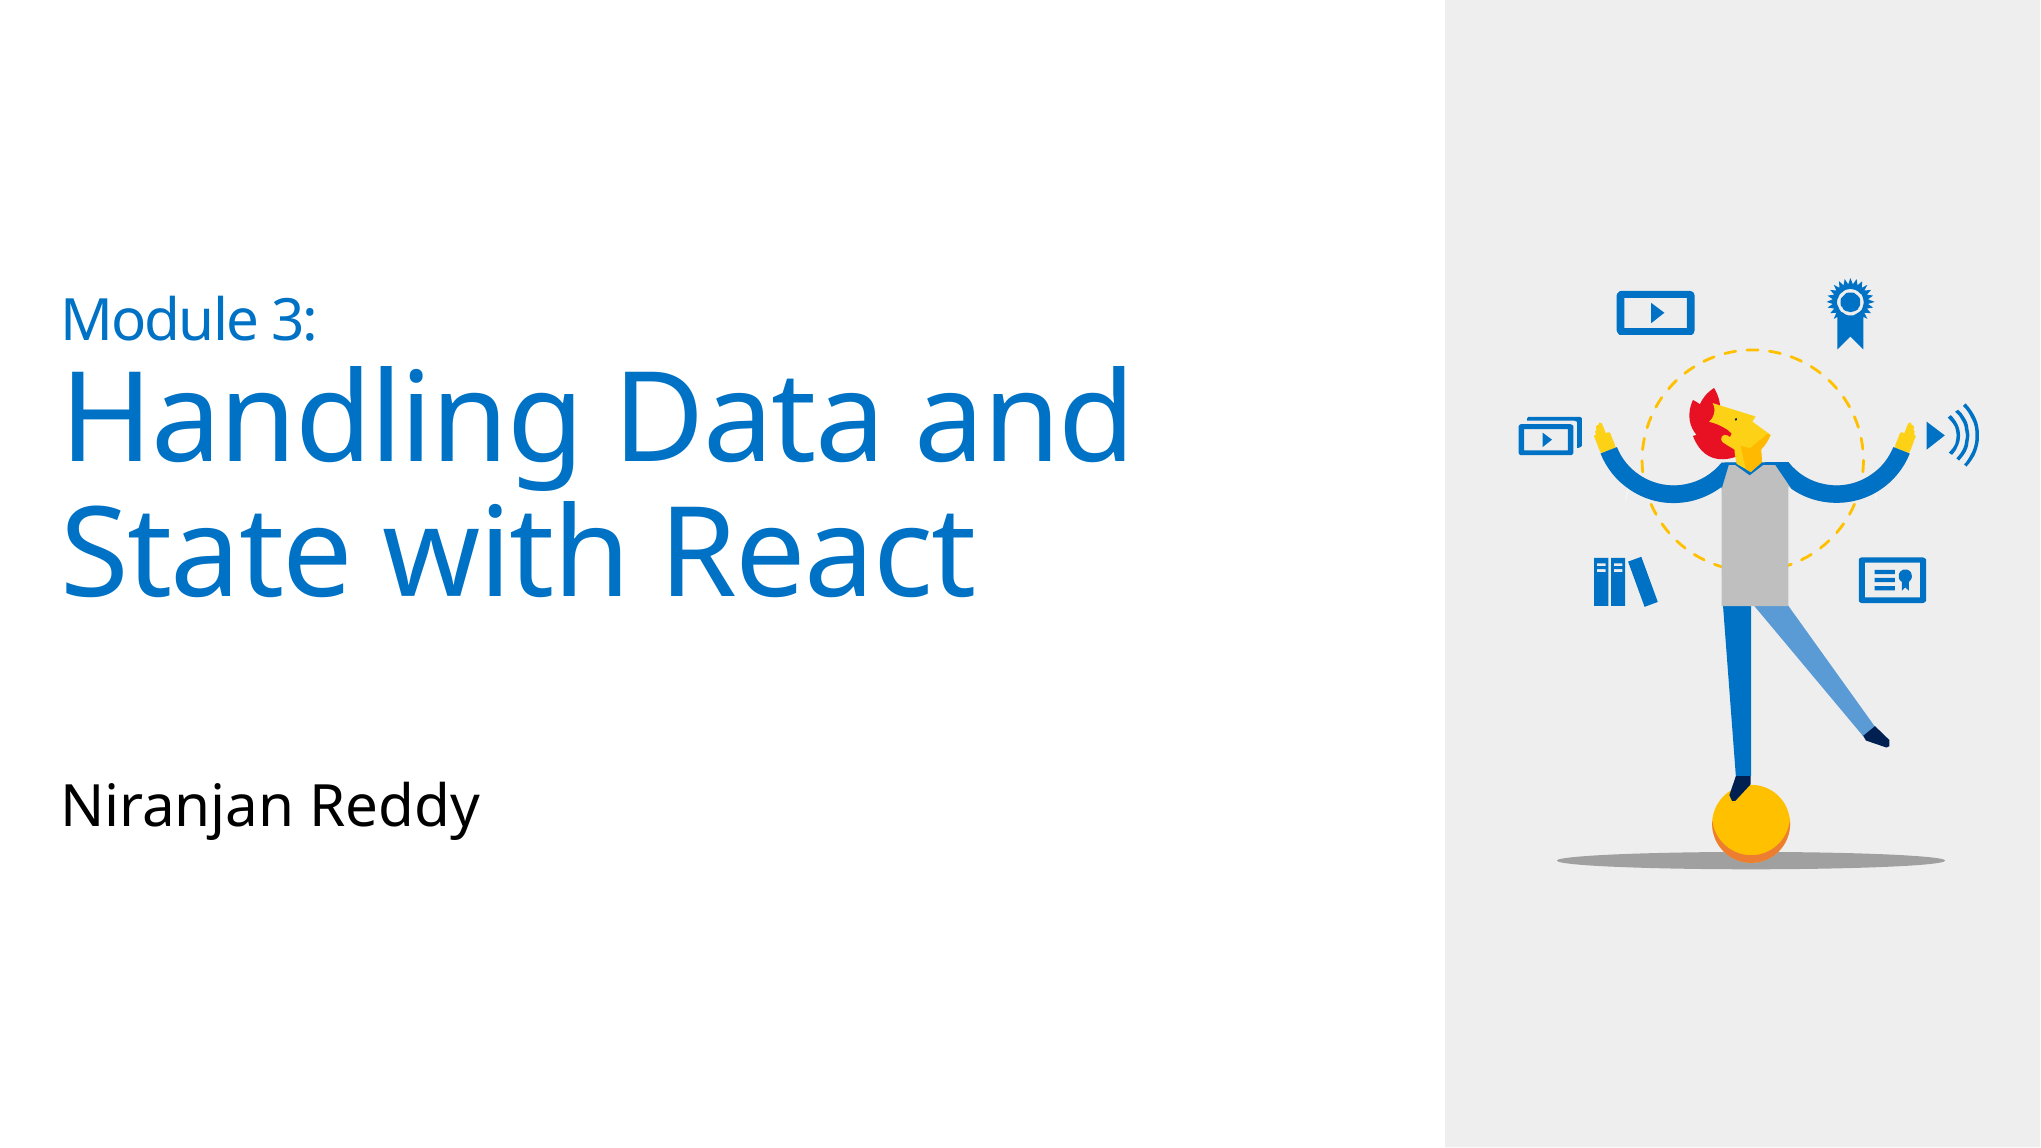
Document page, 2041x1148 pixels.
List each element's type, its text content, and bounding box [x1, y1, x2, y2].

list Niranjan Reddy [45, 761, 1429, 912]
title Module 3: Handling Data and State with React [45, 275, 1429, 456]
